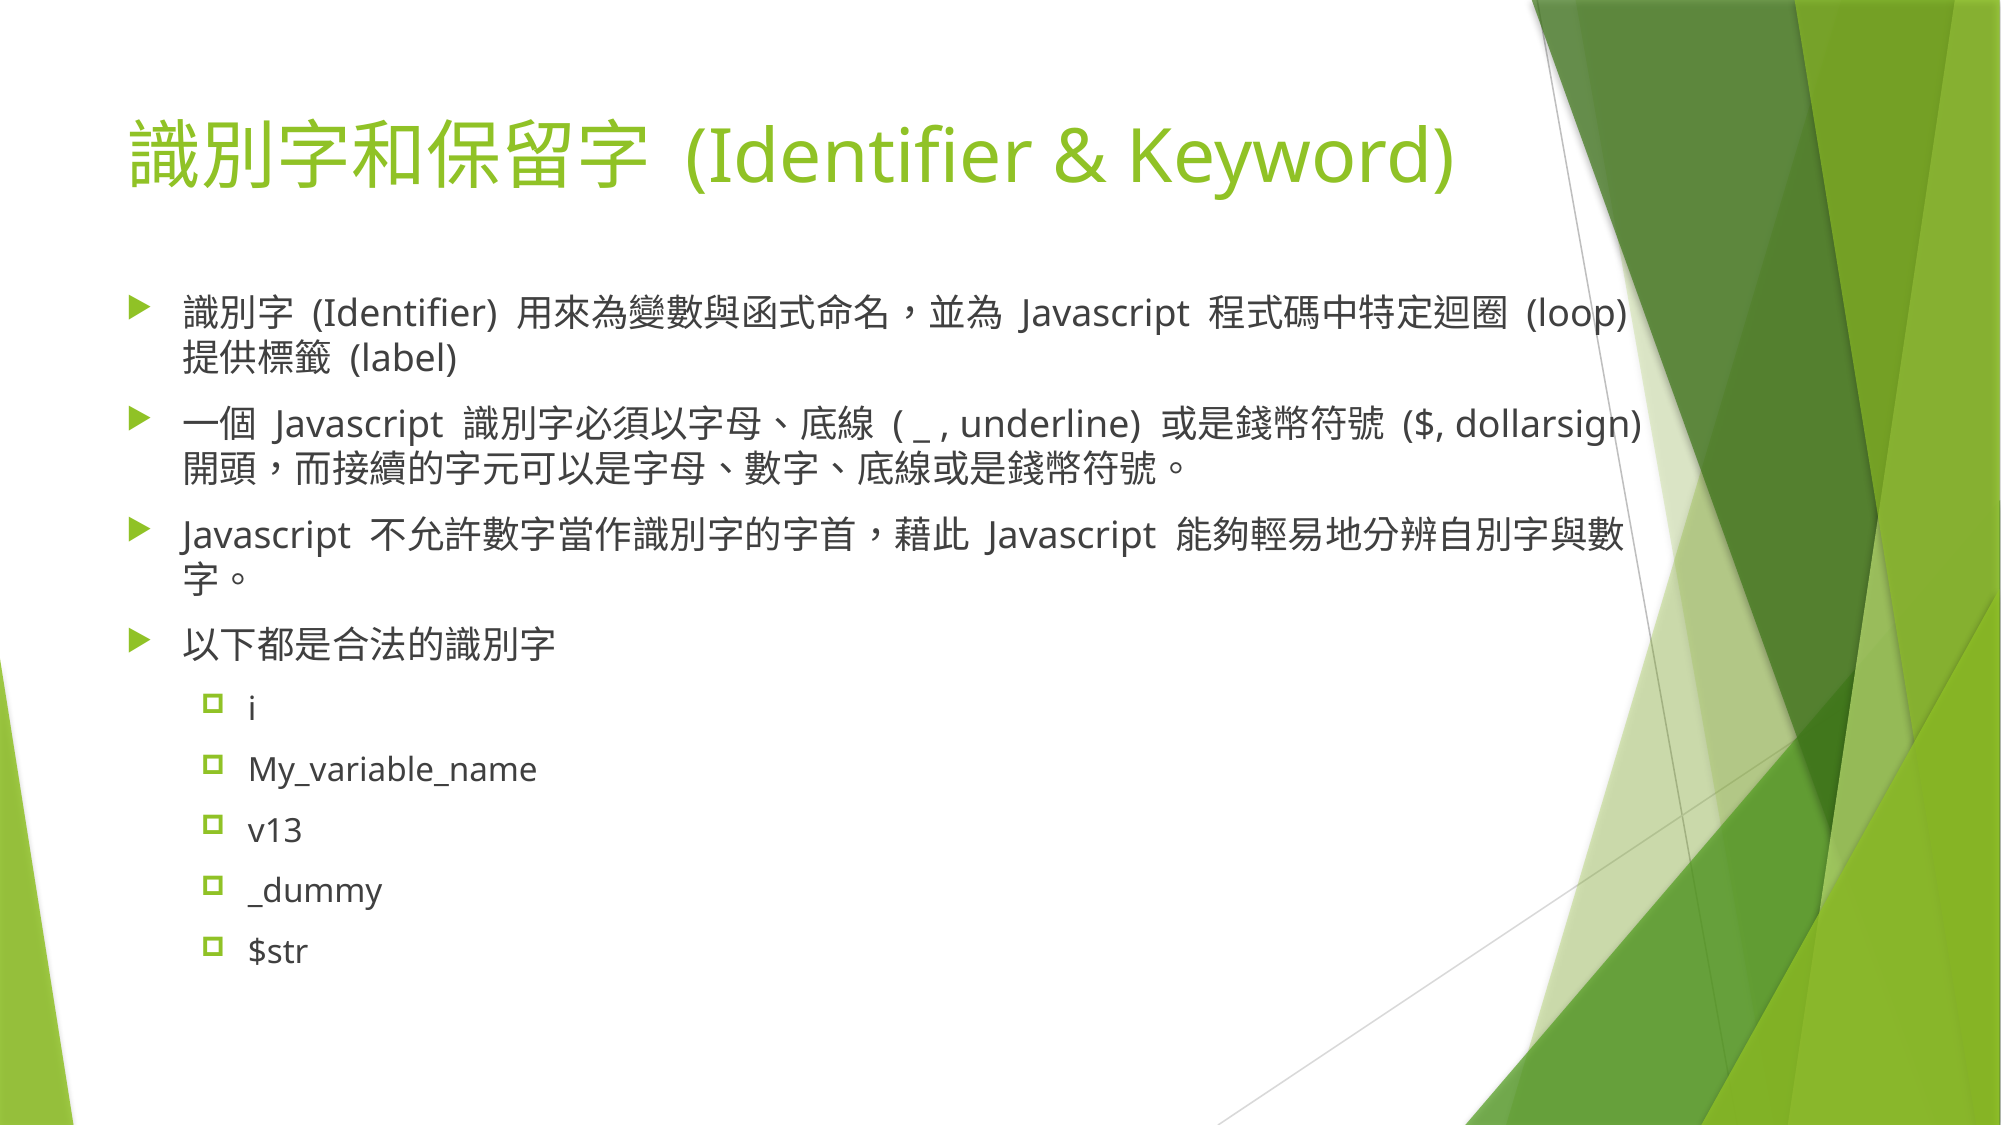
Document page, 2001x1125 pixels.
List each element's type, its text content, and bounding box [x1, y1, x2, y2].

list 識別字 (Identifier) 用來為變數與函式命名，並為 Javascript 程式碼中特定迴圈 (loop) 提供標籤 (label) 一個 Javascript 識別字必須以字母、底線 ( _ , underline) 或是錢幣符號 ($, dollarsign) 開頭，而接續的字元可以是字母、數字、底線或是錢幣符號。 Javascript 不允許數字當作識別字的字首，藉此 Javascript 能夠輕易地分辨自別字與數字。 以下都是合法的識別字 i My_variable_name v13 _dummy $str [111, 281, 1672, 996]
title 識別字和保留字 (Identifier & Keyword) [111, 99, 1522, 281]
